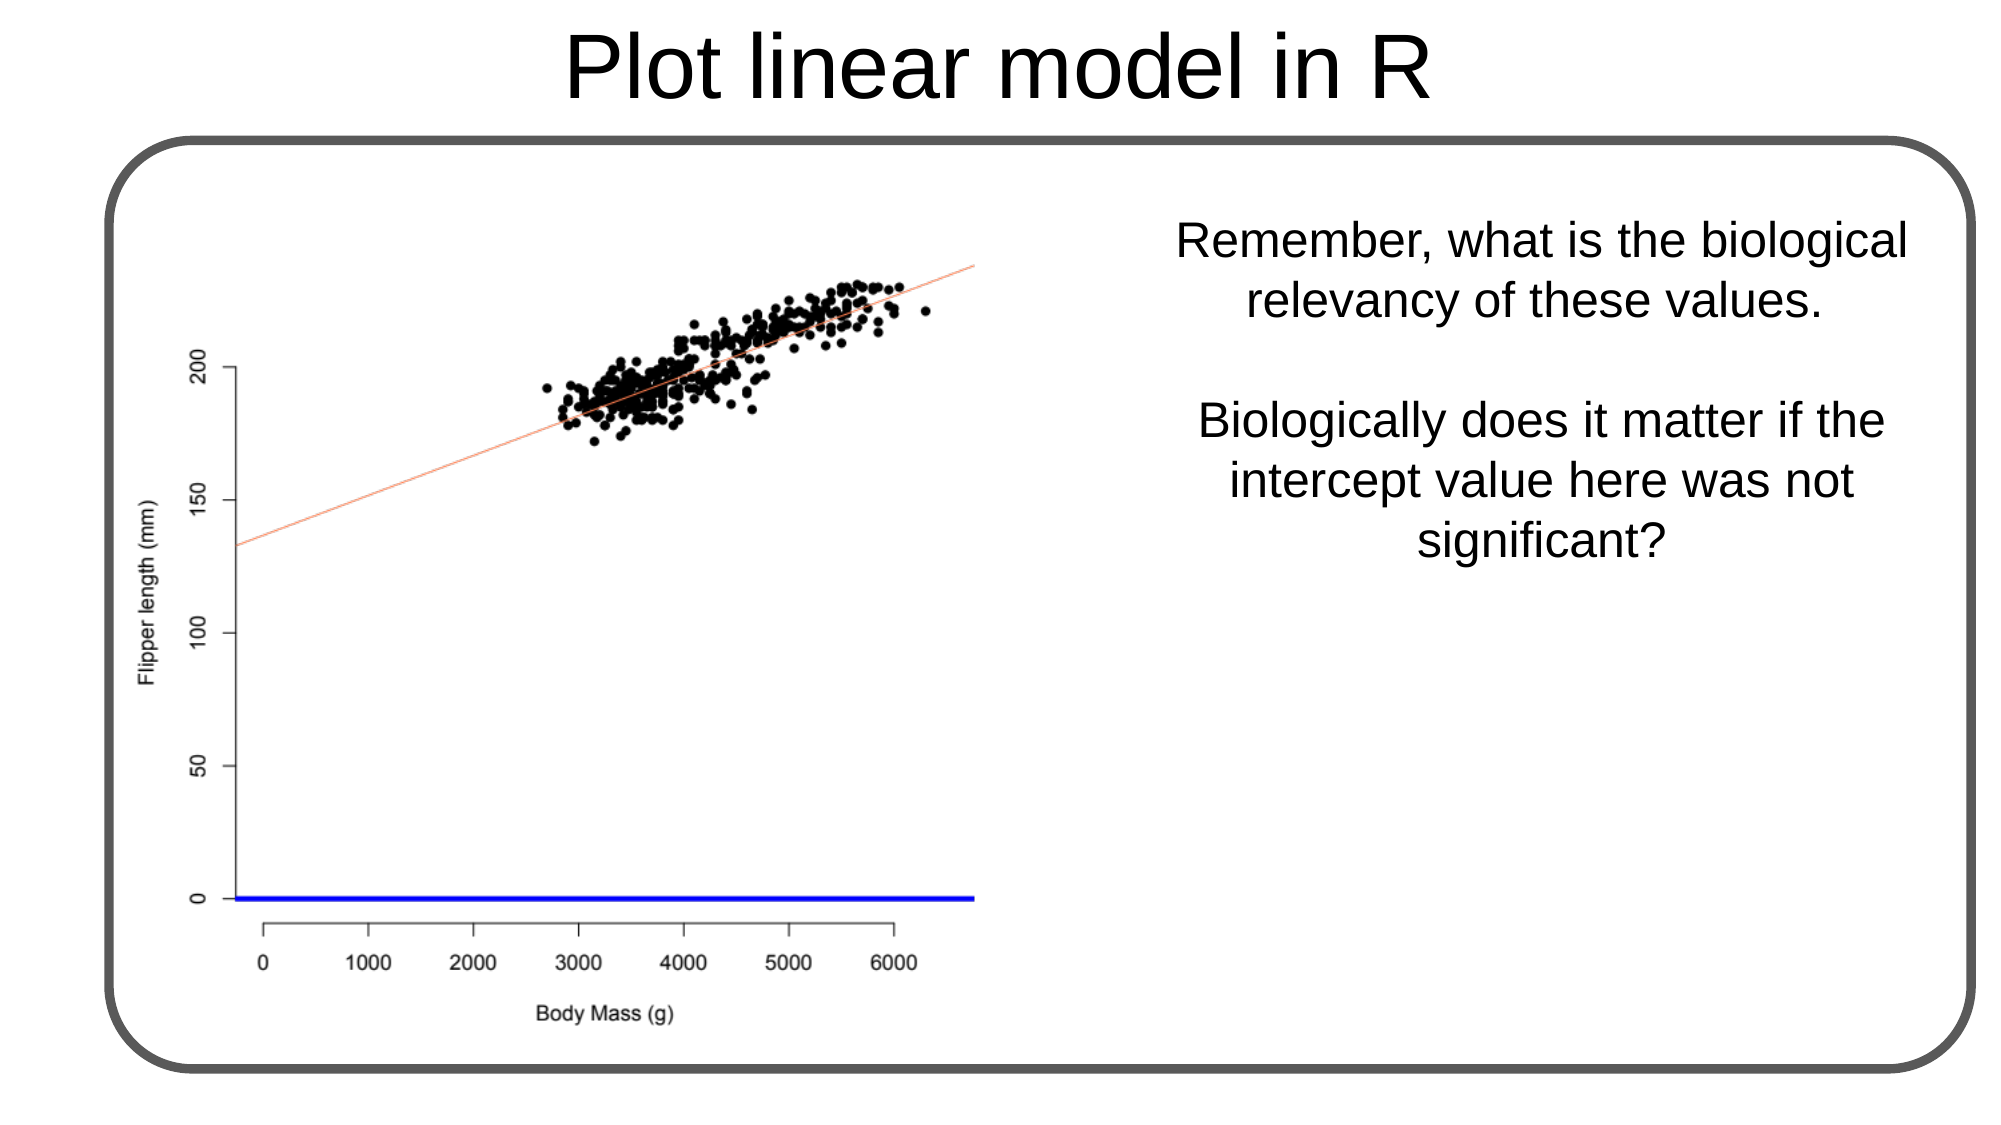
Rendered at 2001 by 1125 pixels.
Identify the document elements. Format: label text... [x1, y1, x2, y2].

picture [131, 158, 1025, 1052]
text_box Remember, what is the biological relevancy of these values. Biologically does it matter if the intercept value here was not significant? [1137, 140, 1947, 576]
text_box [107, 165, 131, 1044]
text_box [139, 139, 1973, 1070]
text_box Plot linear model in R [0, 0, 2000, 125]
